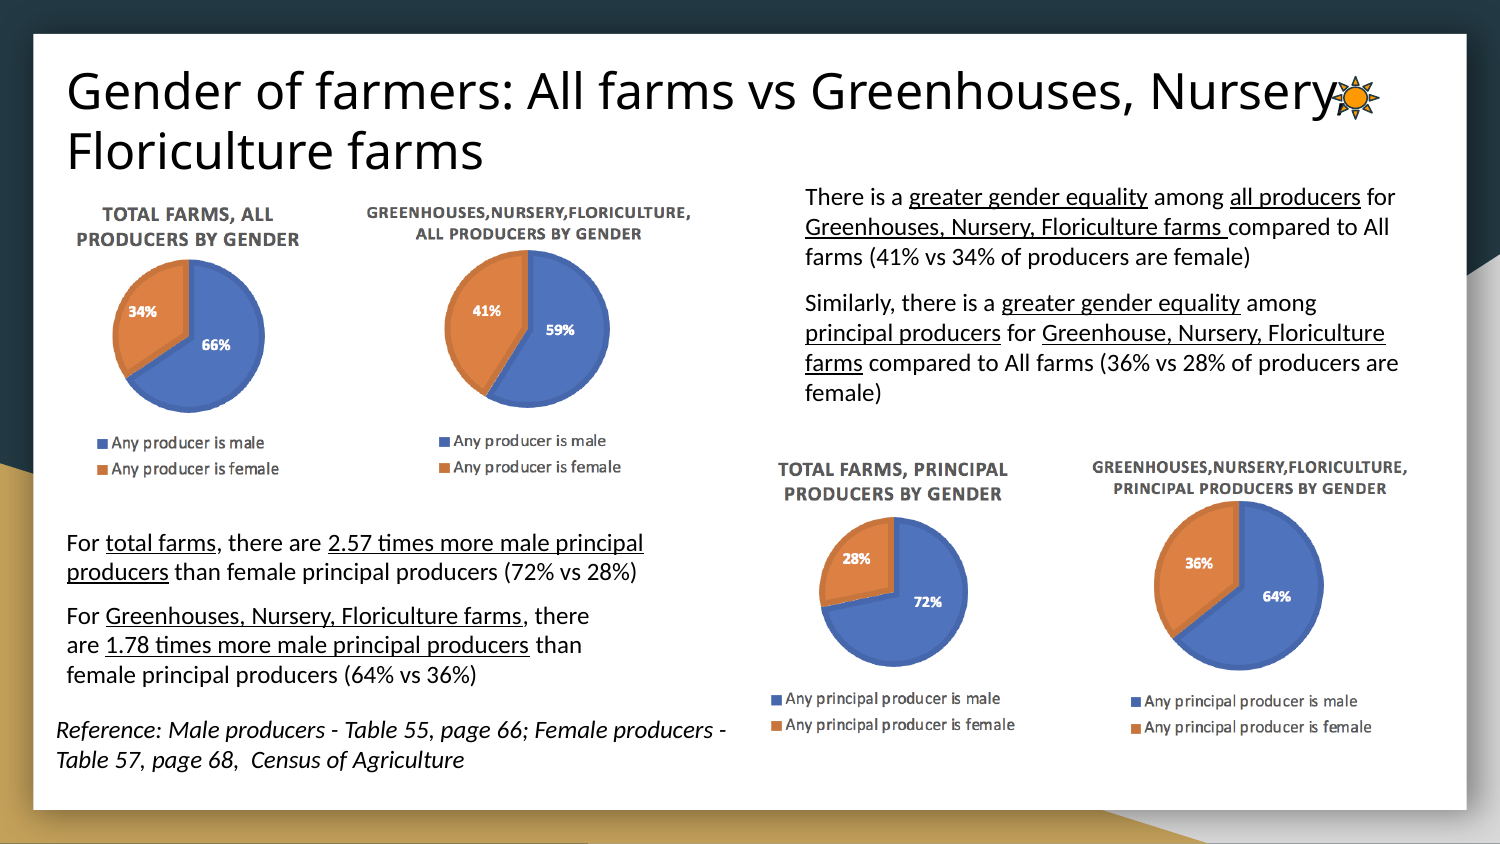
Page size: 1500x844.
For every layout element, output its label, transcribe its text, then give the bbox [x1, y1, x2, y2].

text_box For Greenhouses, Nursery, Floriculture farms, there are 1.78 times more male principal producers than female principal producers (64% vs 36%) [51, 584, 636, 677]
picture [40, 193, 336, 489]
title Gender of farmers: All farms vs Greenhouses, Nursery, Floriculture farms [51, 44, 1449, 201]
text_box For total farms, there are 2.57 times more male principal producers than female principal producers (72% vs 28%) [51, 511, 681, 604]
text_box [1352, 76, 1359, 86]
text_box [1339, 82, 1373, 113]
text_box [1332, 94, 1342, 101]
text_box [1369, 94, 1379, 101]
picture [1077, 450, 1420, 748]
text_box Reference: Male producers - Table 55, page 66; Female producers - Table 57, page 68, Census of Agriculture [40, 698, 782, 829]
text_box There is a greater gender equality among all producers for Greenhouses, Nursery, Floriculture farms compared to All farms (41% vs 34% of producers are female) [790, 165, 1433, 284]
text_box [1352, 110, 1359, 120]
picture [746, 450, 1042, 748]
text_box Similarly, there is a greater gender equality among principal producers for Greenhouse, Nursery, Floriculture farms compared to All farms (36% vs 28% of producers are female) [790, 271, 1420, 411]
picture [347, 193, 712, 489]
